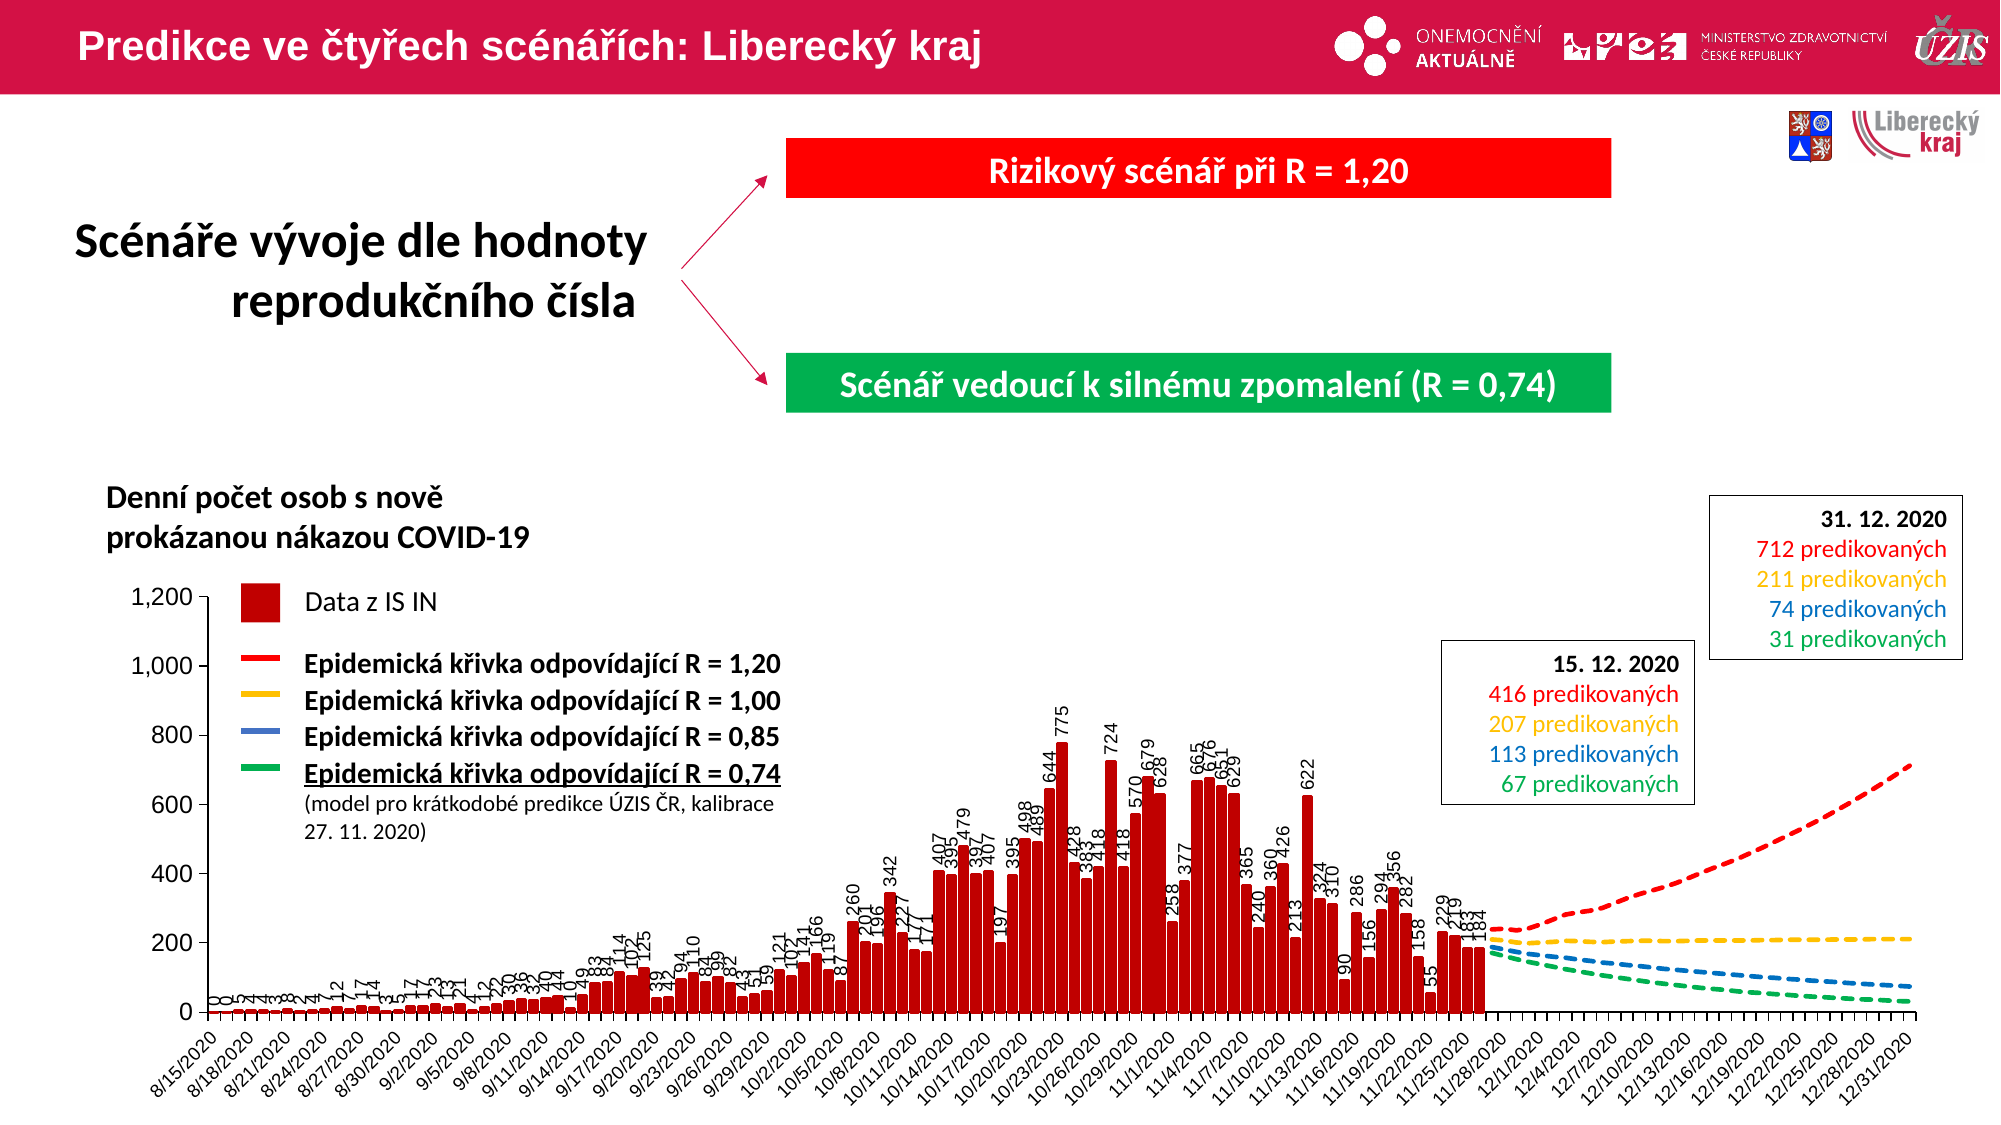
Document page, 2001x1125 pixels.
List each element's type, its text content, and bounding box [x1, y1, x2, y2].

picture [1334, 16, 1542, 76]
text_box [1789, 107, 1985, 163]
text_box 31. 12. 2020 712 predikovaných 211 predikovaných 74 predikovaných 31 predikovaných [1709, 495, 1963, 660]
title Predikce ve čtyřech scénářích: Liberecký kraj [62, 0, 1277, 95]
text_box Denní počet osob s nově prokázanou nákazou COVID-19 [91, 467, 579, 536]
chart [91, 536, 1954, 1120]
text_box Scénáře vývoje dle hodnoty reprodukčního čísla [28, 200, 663, 336]
text_box Rizikový scénář při R = 1,20 [786, 138, 1612, 198]
picture [1915, 15, 1989, 66]
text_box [681, 175, 768, 269]
text_box Scénář vedoucí k silnému zpomalení (R = 0,74) [786, 352, 1612, 413]
picture [1563, 31, 1888, 60]
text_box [681, 280, 768, 386]
